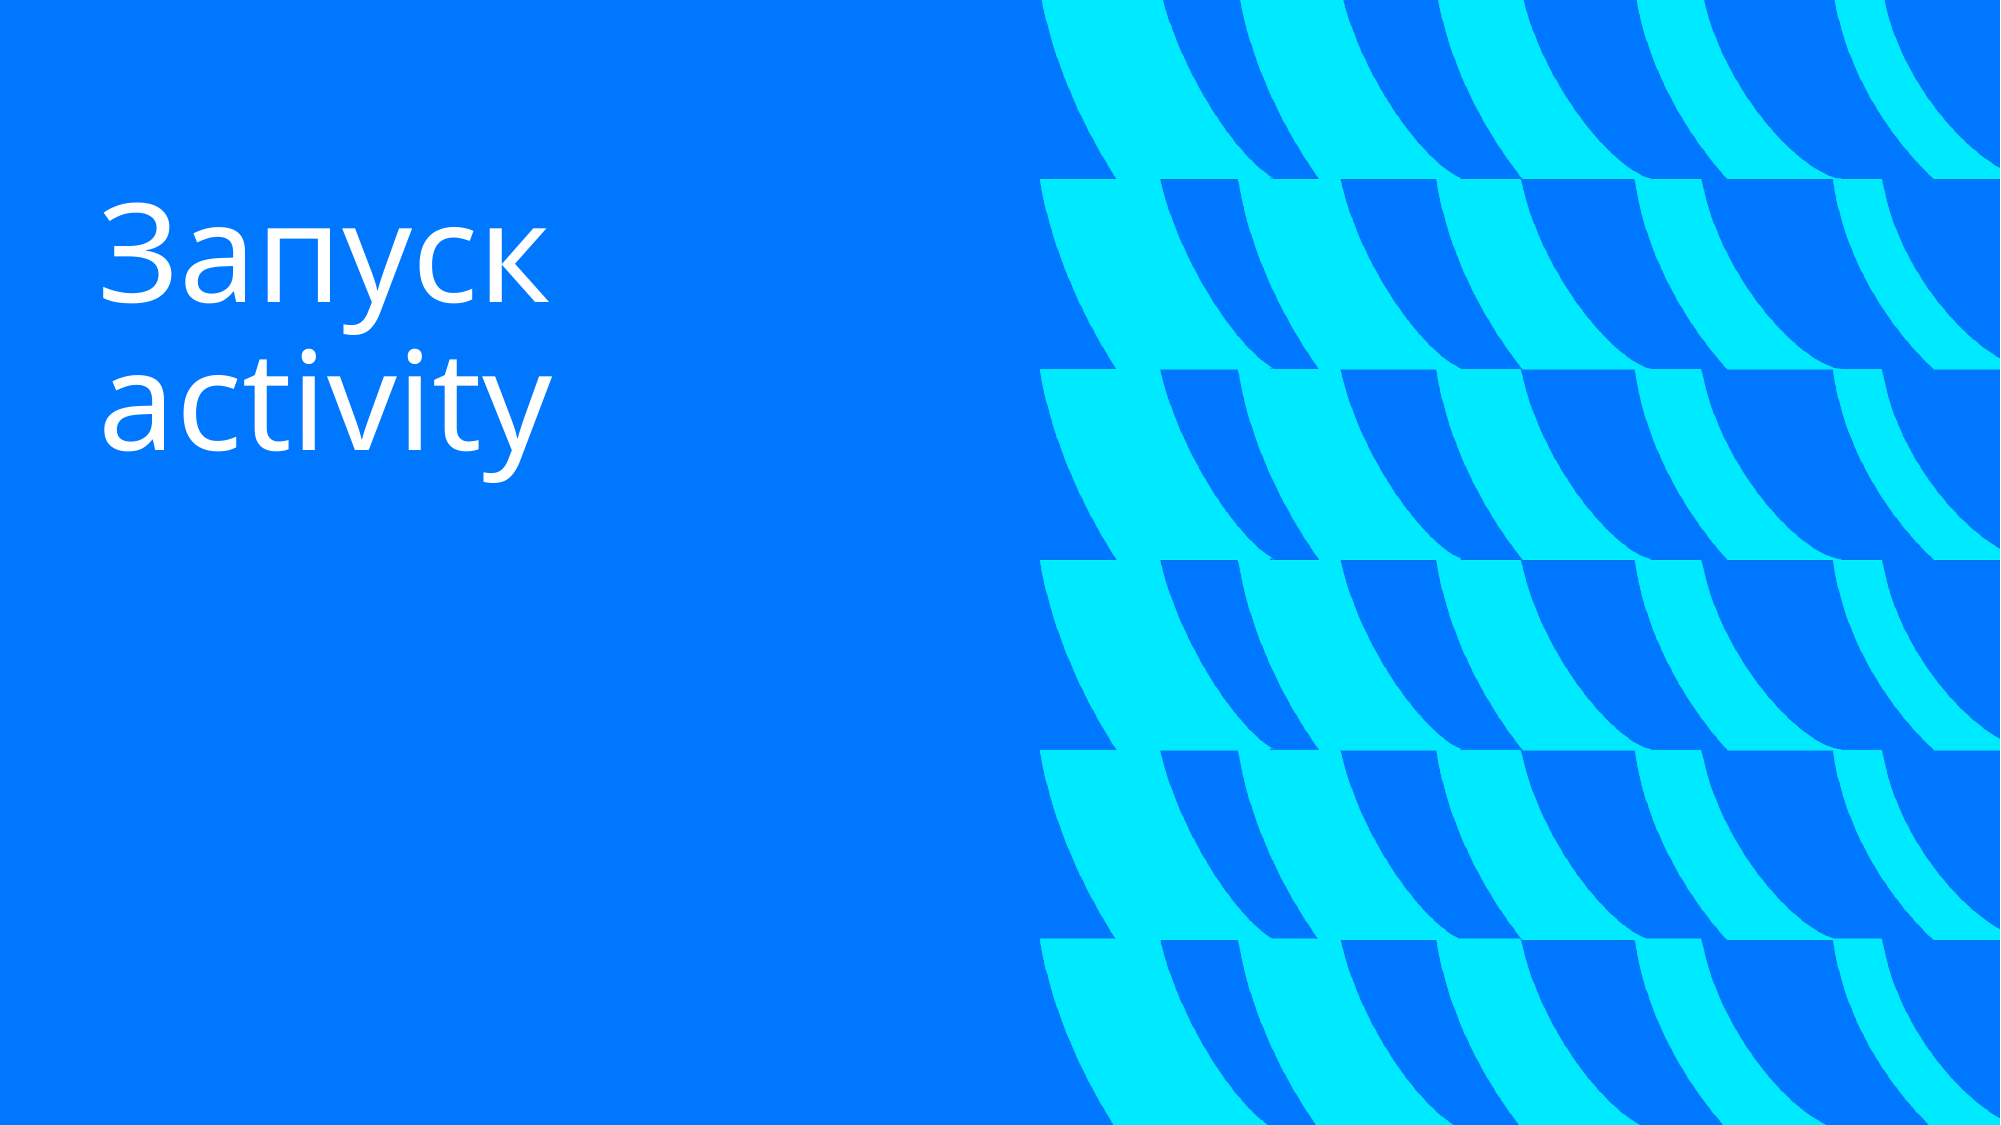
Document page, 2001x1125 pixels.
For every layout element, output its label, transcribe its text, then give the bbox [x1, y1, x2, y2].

picture [1035, 0, 2000, 1125]
title Запуск activity [98, 183, 858, 484]
